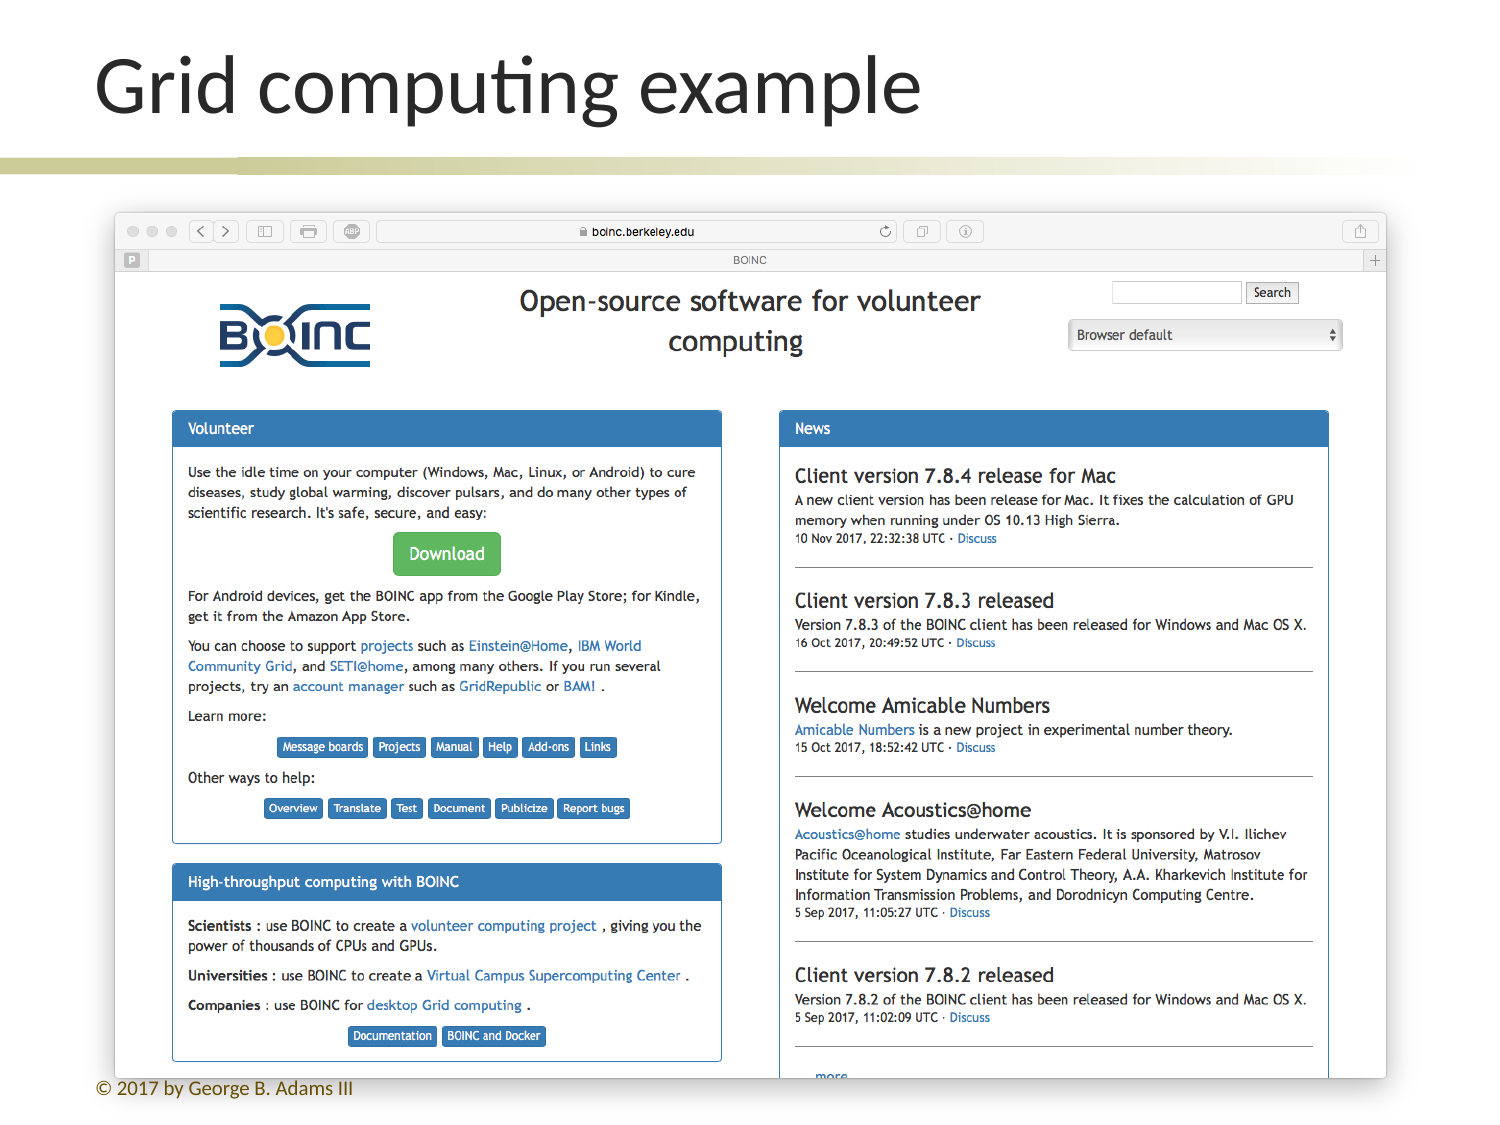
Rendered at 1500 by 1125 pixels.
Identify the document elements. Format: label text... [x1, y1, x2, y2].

title Grid computing example [79, 15, 1432, 139]
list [74, 179, 1426, 1125]
